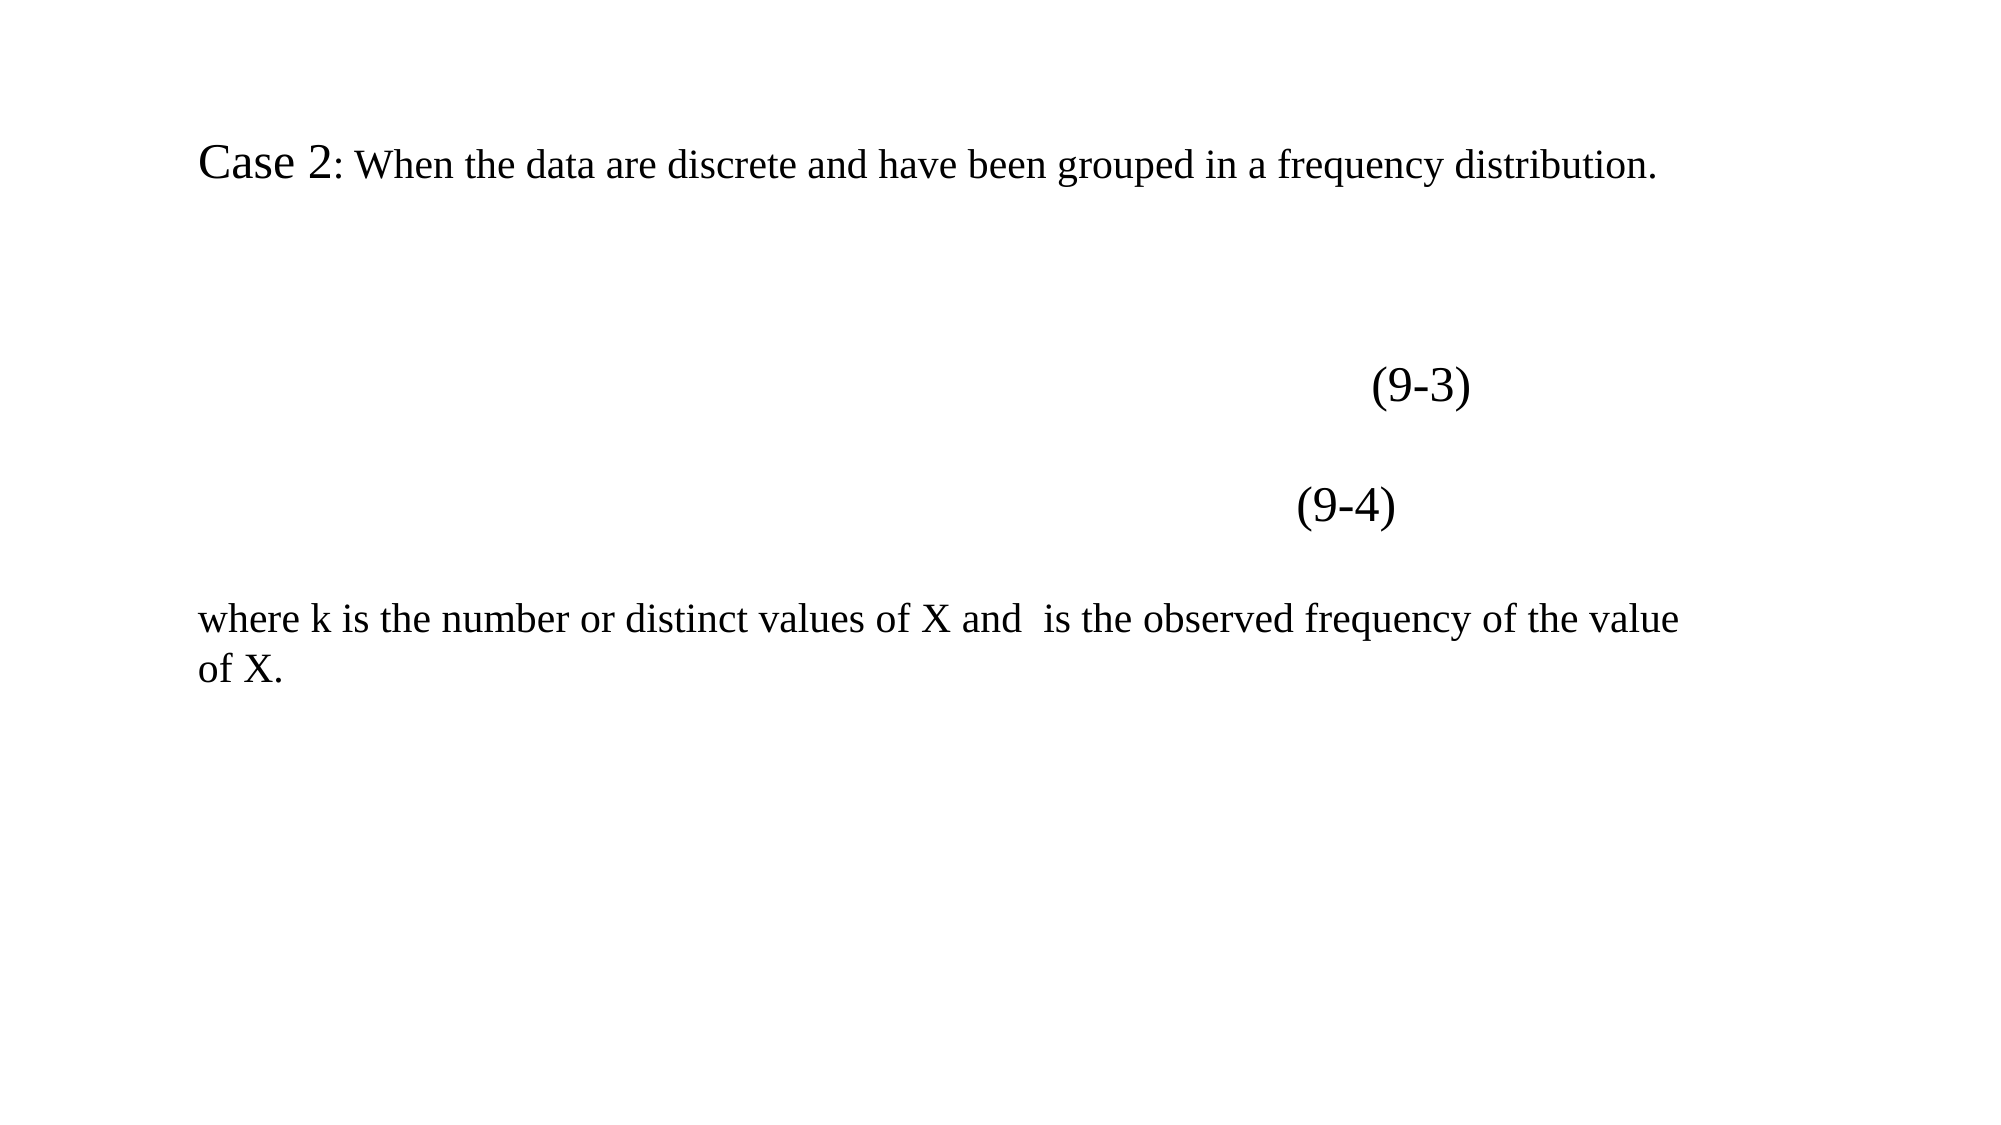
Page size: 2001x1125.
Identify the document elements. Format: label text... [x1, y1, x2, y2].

text_box Case 2: When the data are discrete and have been grouped in a frequency distribution. [183, 120, 1681, 196]
